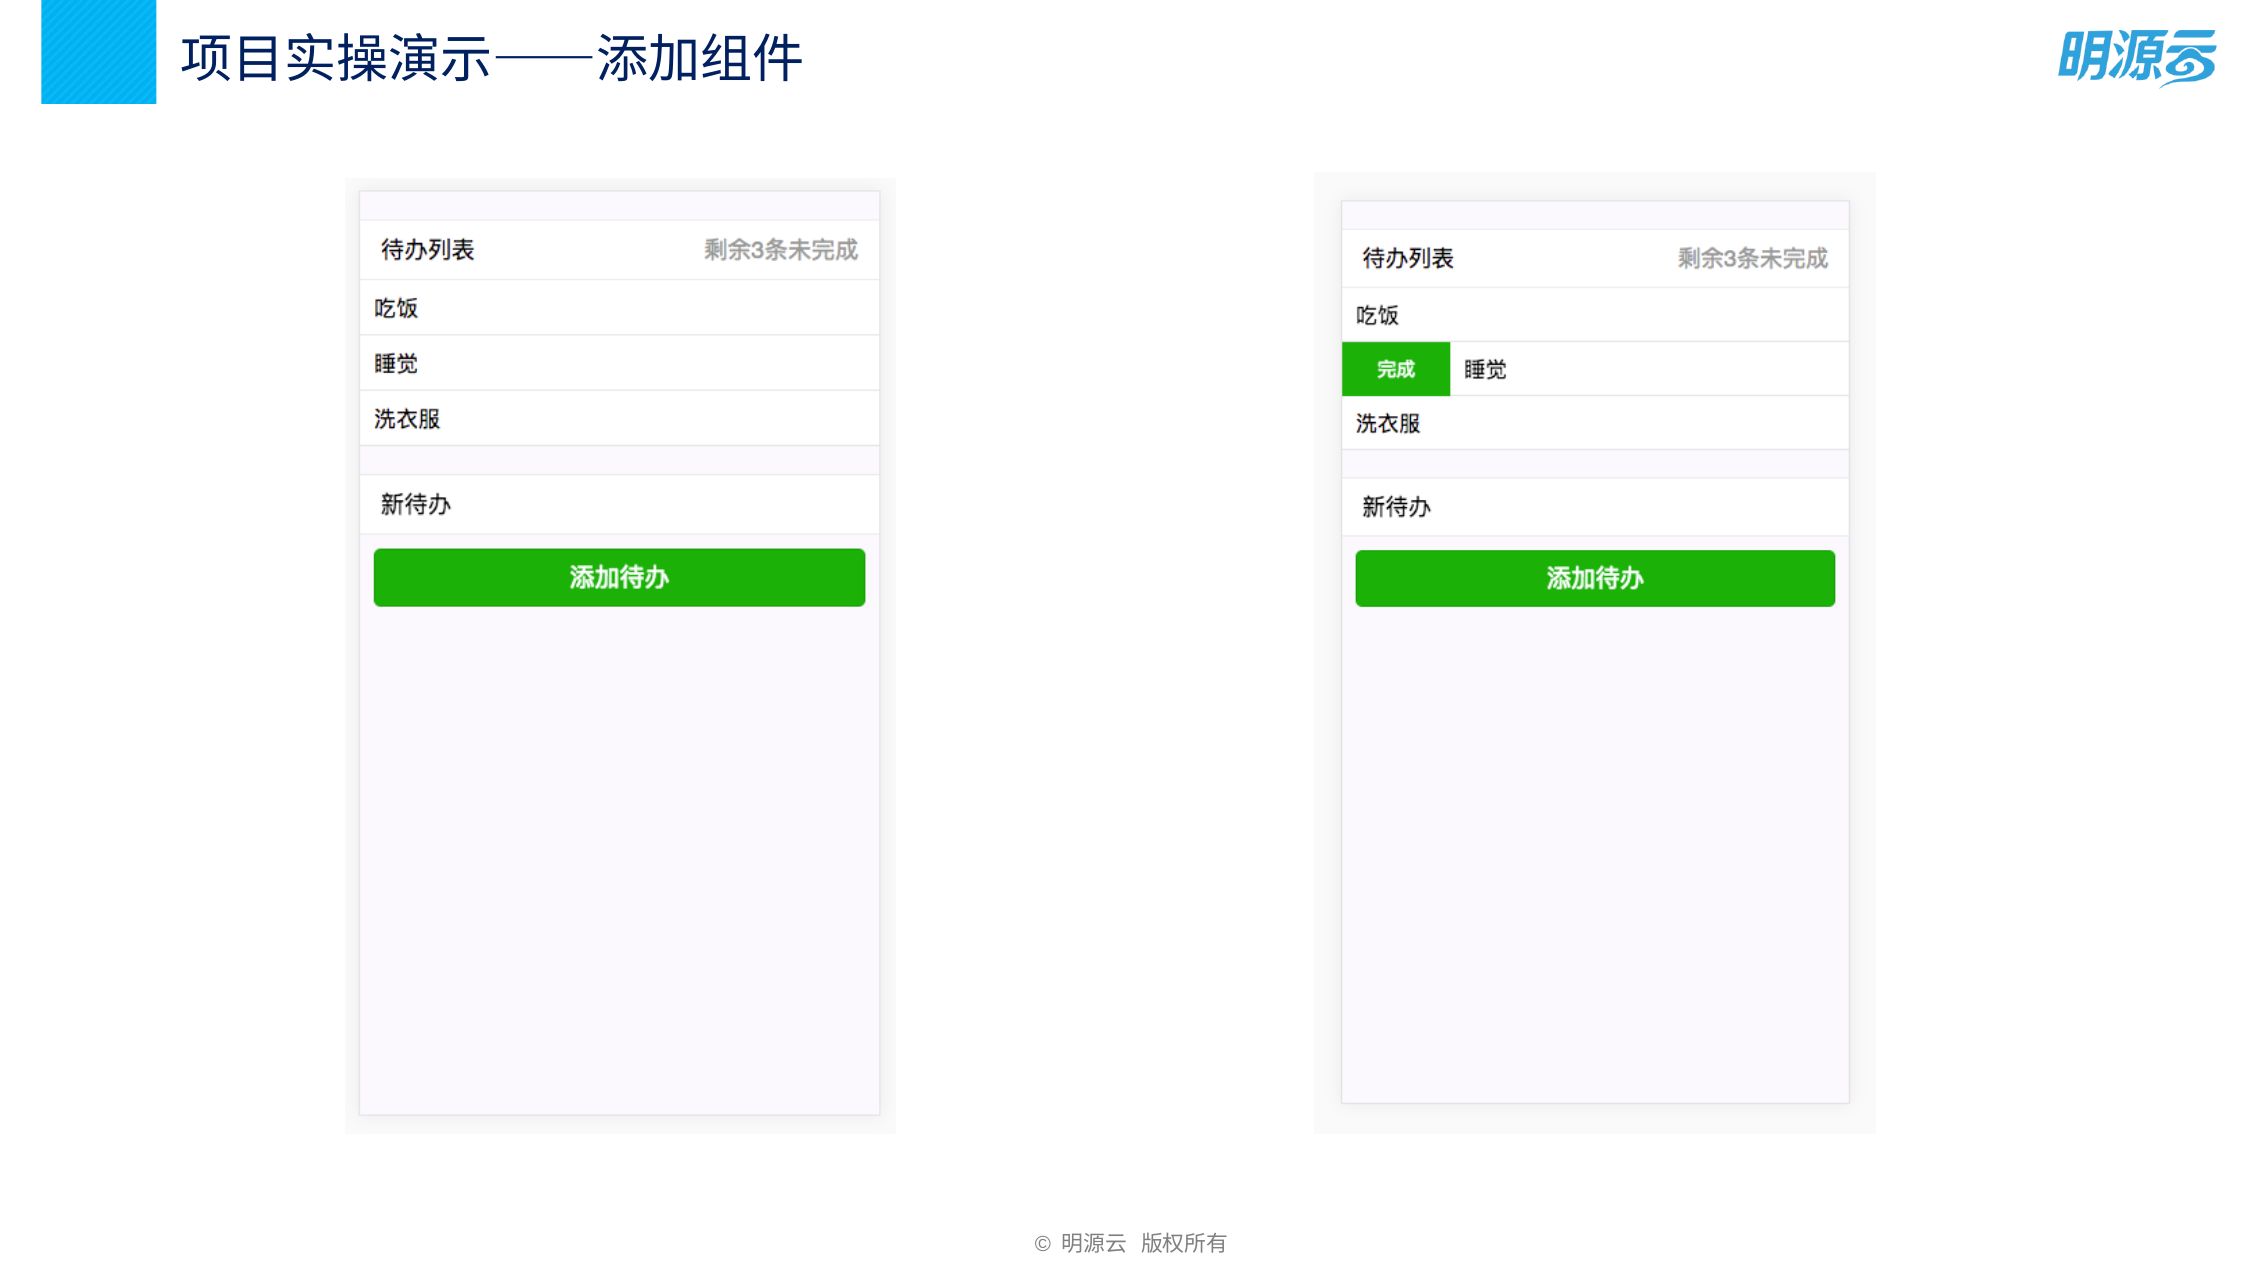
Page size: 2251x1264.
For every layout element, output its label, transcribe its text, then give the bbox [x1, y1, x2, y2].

picture [345, 178, 896, 1135]
text_box 项目实操演示——添加组件 [180, 25, 1612, 89]
picture [2058, 30, 2217, 89]
picture [1313, 172, 1876, 1135]
